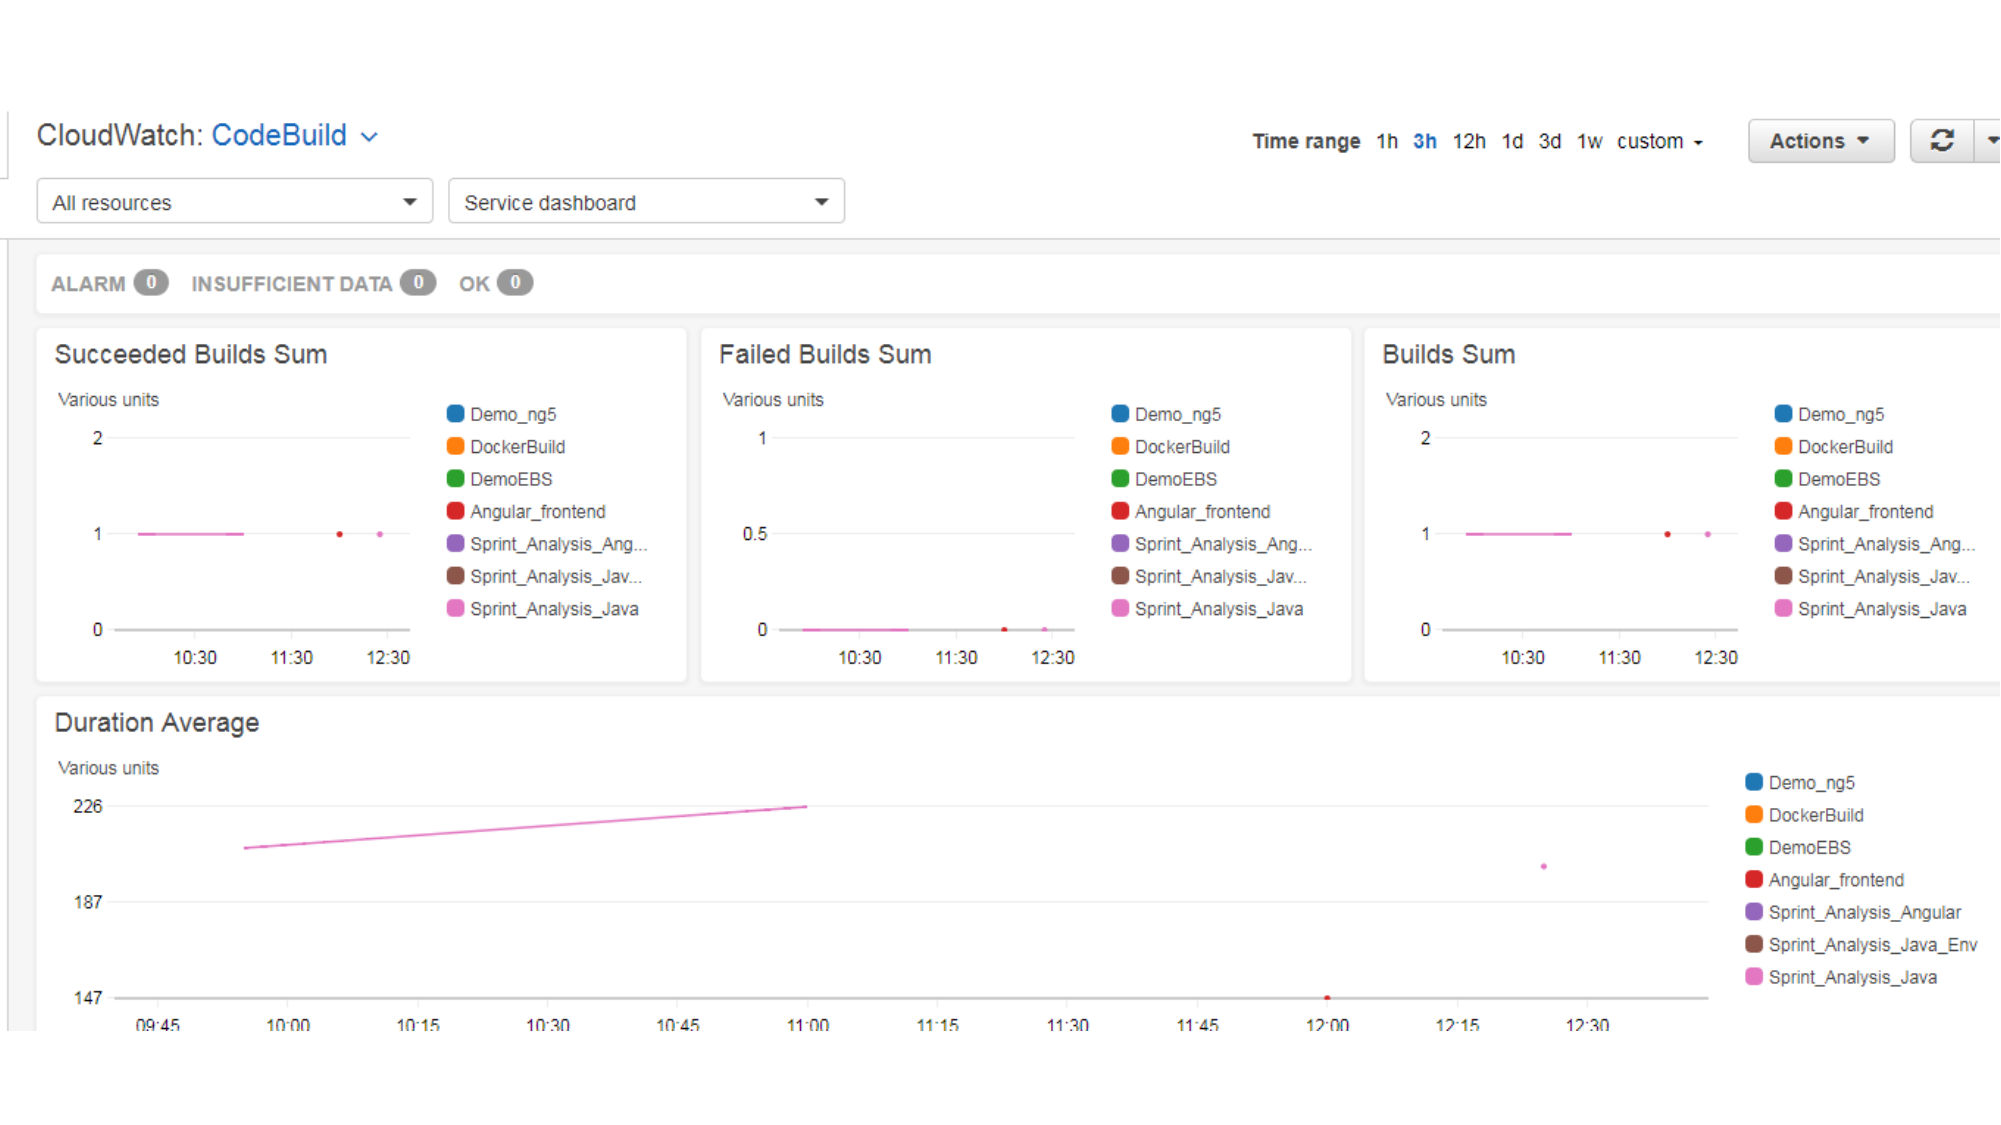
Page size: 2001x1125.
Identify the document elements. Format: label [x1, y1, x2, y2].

picture [0, 94, 2000, 1031]
